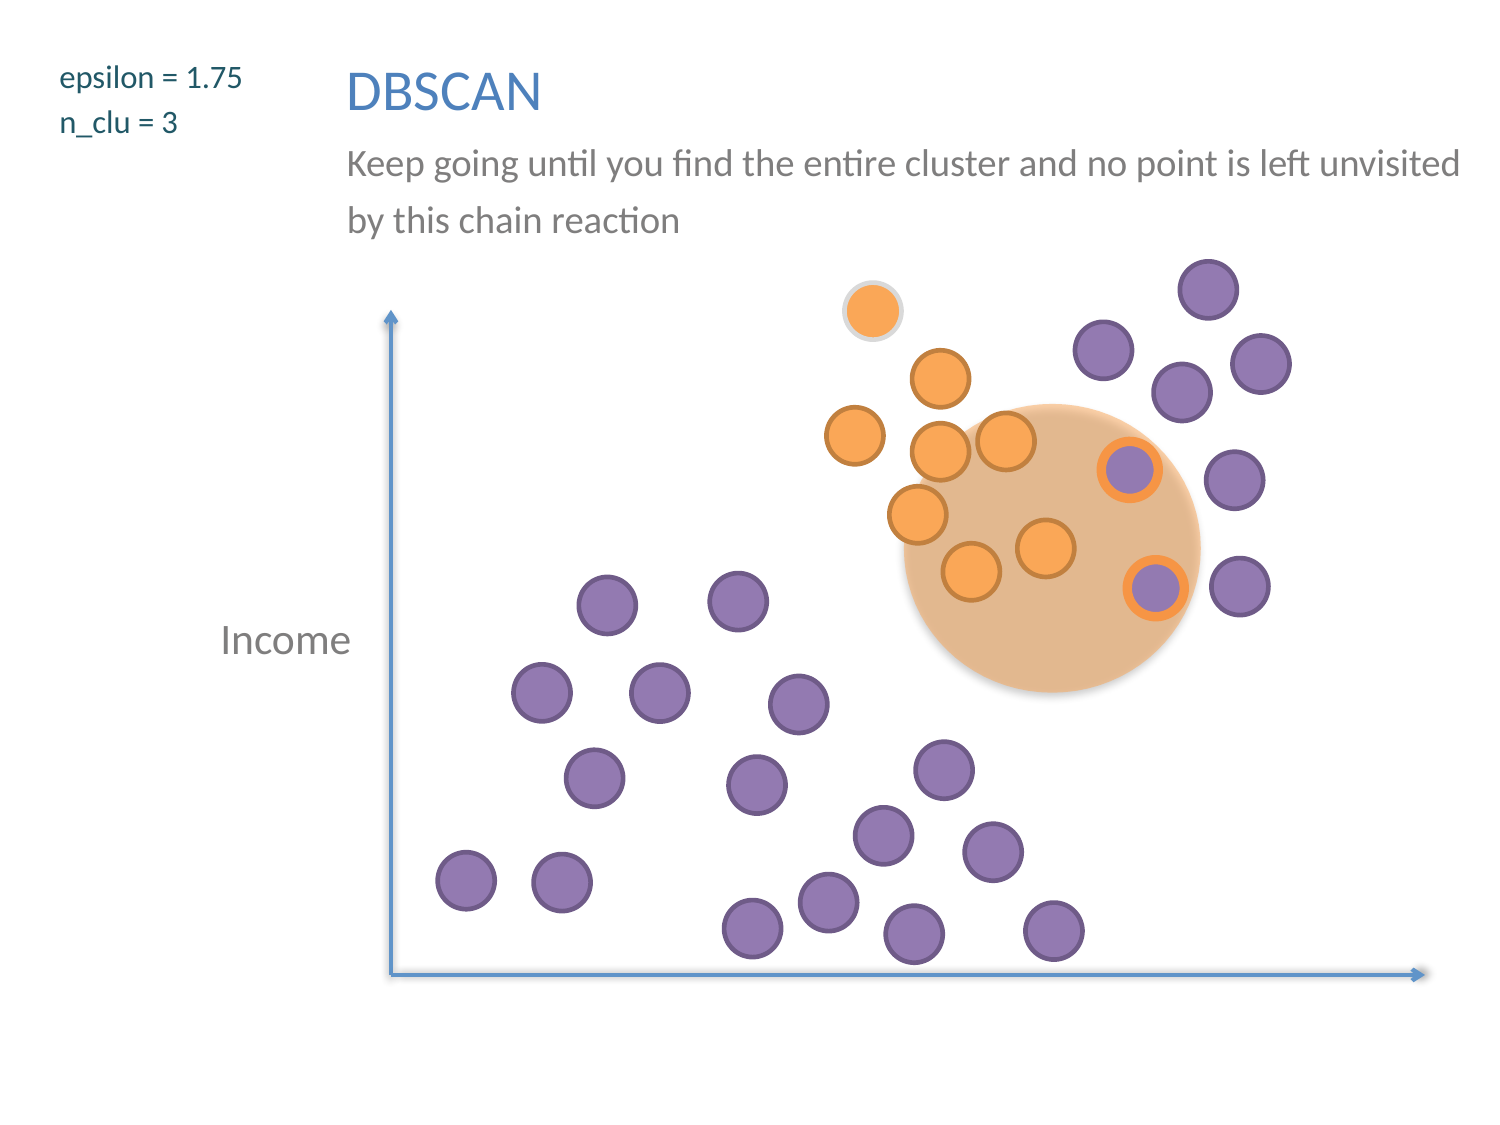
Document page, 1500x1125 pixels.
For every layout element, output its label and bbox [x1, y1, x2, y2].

text_box [57, 60, 279, 146]
text_box [344, 60, 1475, 248]
text_box [218, 616, 382, 671]
text_box [390, 261, 1426, 976]
